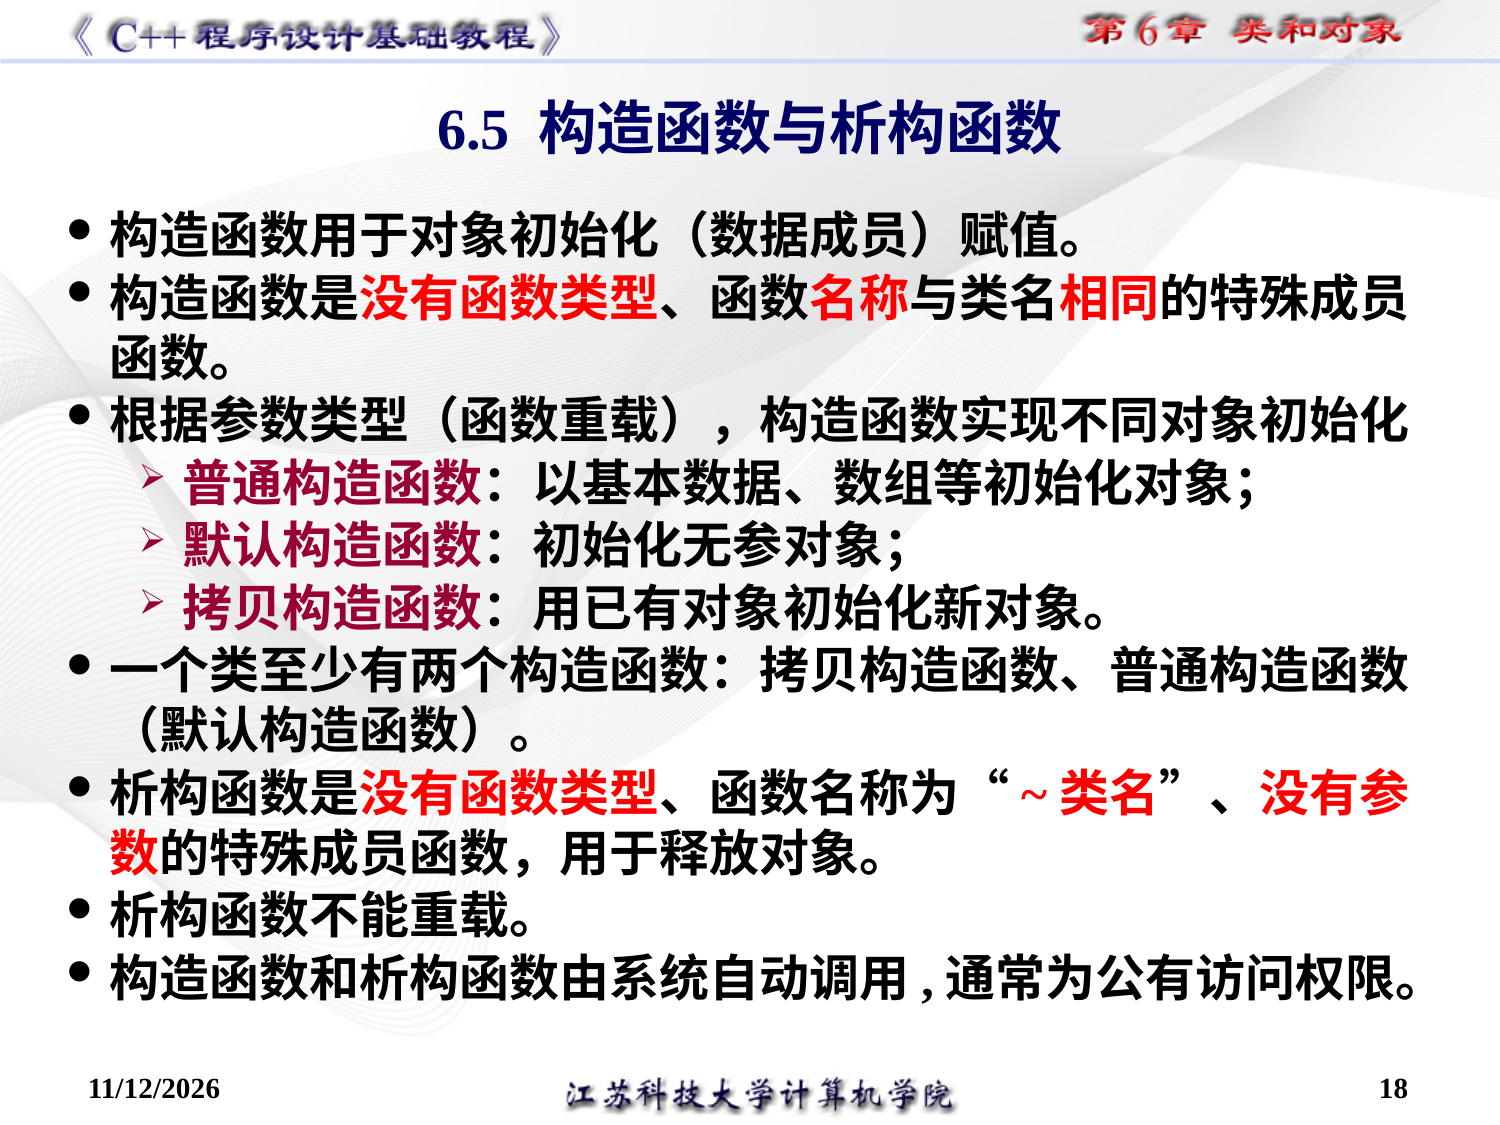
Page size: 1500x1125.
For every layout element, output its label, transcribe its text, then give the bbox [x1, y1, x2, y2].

title 6.5 构造函数与析构函数 [74, 80, 1426, 173]
picture [0, 0, 1500, 1125]
list 构造函数用于对象初始化（数据成员）赋值。 构造函数是没有函数类型、函数名称与类名相同的特殊成员函数。 根据参数类型（函数重载），构造函数实现不同对象初始化 普通构造函数：以基本数据、数组等初始化对象； 默认构造函数：初始化无参对象； 拷贝构造函数：用已有对象初始化新对象。 一个类至少有两个构造函数：拷贝构造函数、普通构造函数（默认构造函数）。 析构函数是没有函数类型、函数名称为“~类名”、没有参数的特殊成员函数，用于释放对象。 析构函数不能重载。 构造函数和析构函数由系统自动调用,通常为公有访问权限。 [51, 196, 1448, 1036]
